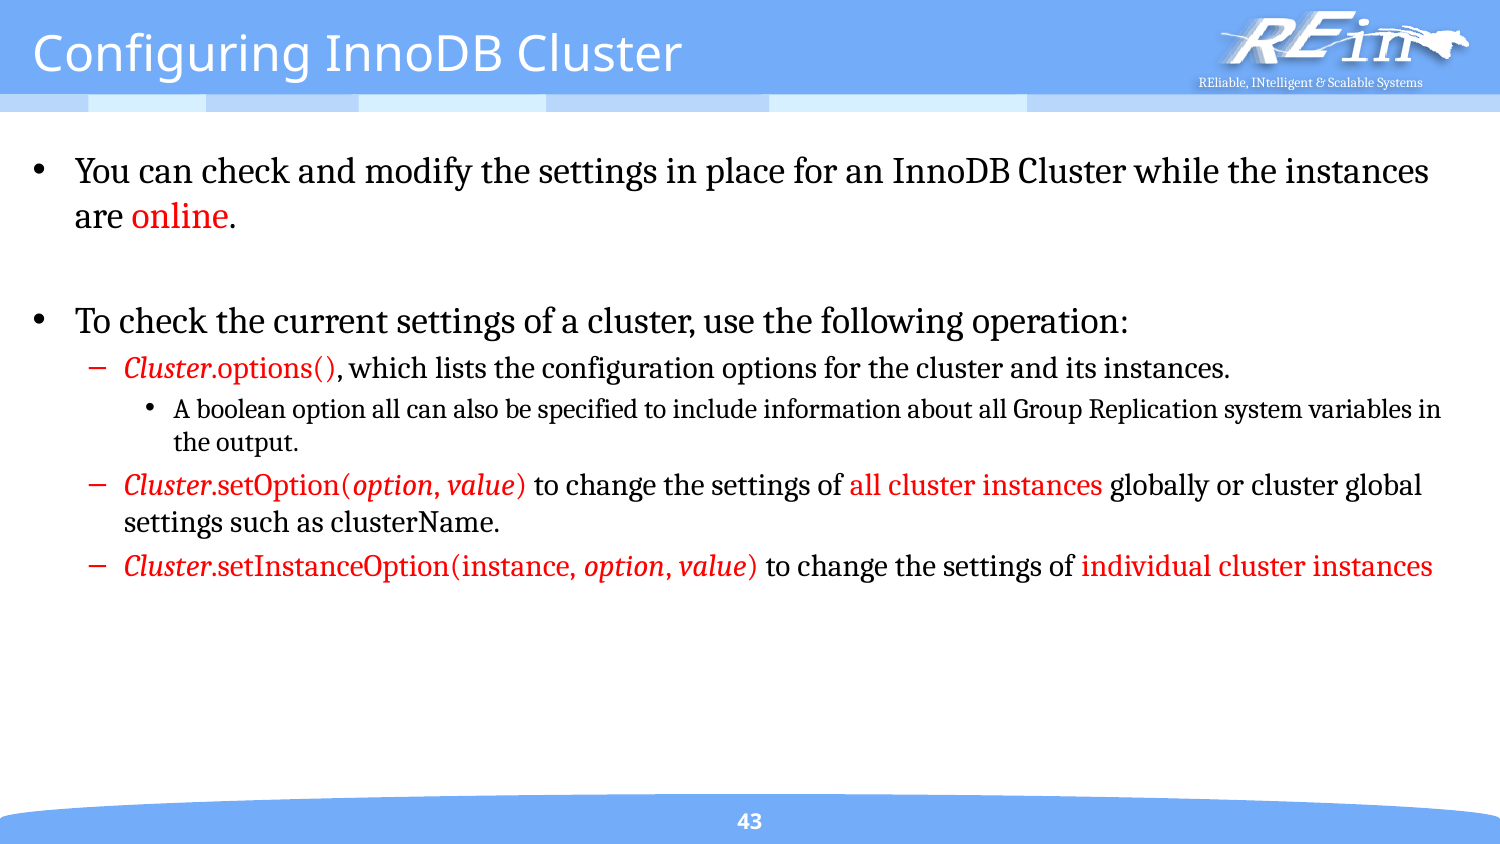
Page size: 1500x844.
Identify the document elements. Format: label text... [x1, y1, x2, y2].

title Configuring InnoDB Cluster [17, 17, 1136, 86]
slide_number 43 [667, 802, 833, 842]
list You can check and modify the settings in place for an InnoDB Cluster while the instances are online. To check the current settings of a cluster, use the following operation: Cluster.options(), which lists the configuration options for the cluster and its instances. A boolean option all can also be specified to include information about all Group Replication system variables in the output. Cluster.setOption(option, value) to change the settings of all cluster instances globally or cluster global settings such as clusterName. Cluster.setInstanceOption(instance, option, value) to change the settings of individual cluster instances [17, 138, 1459, 786]
